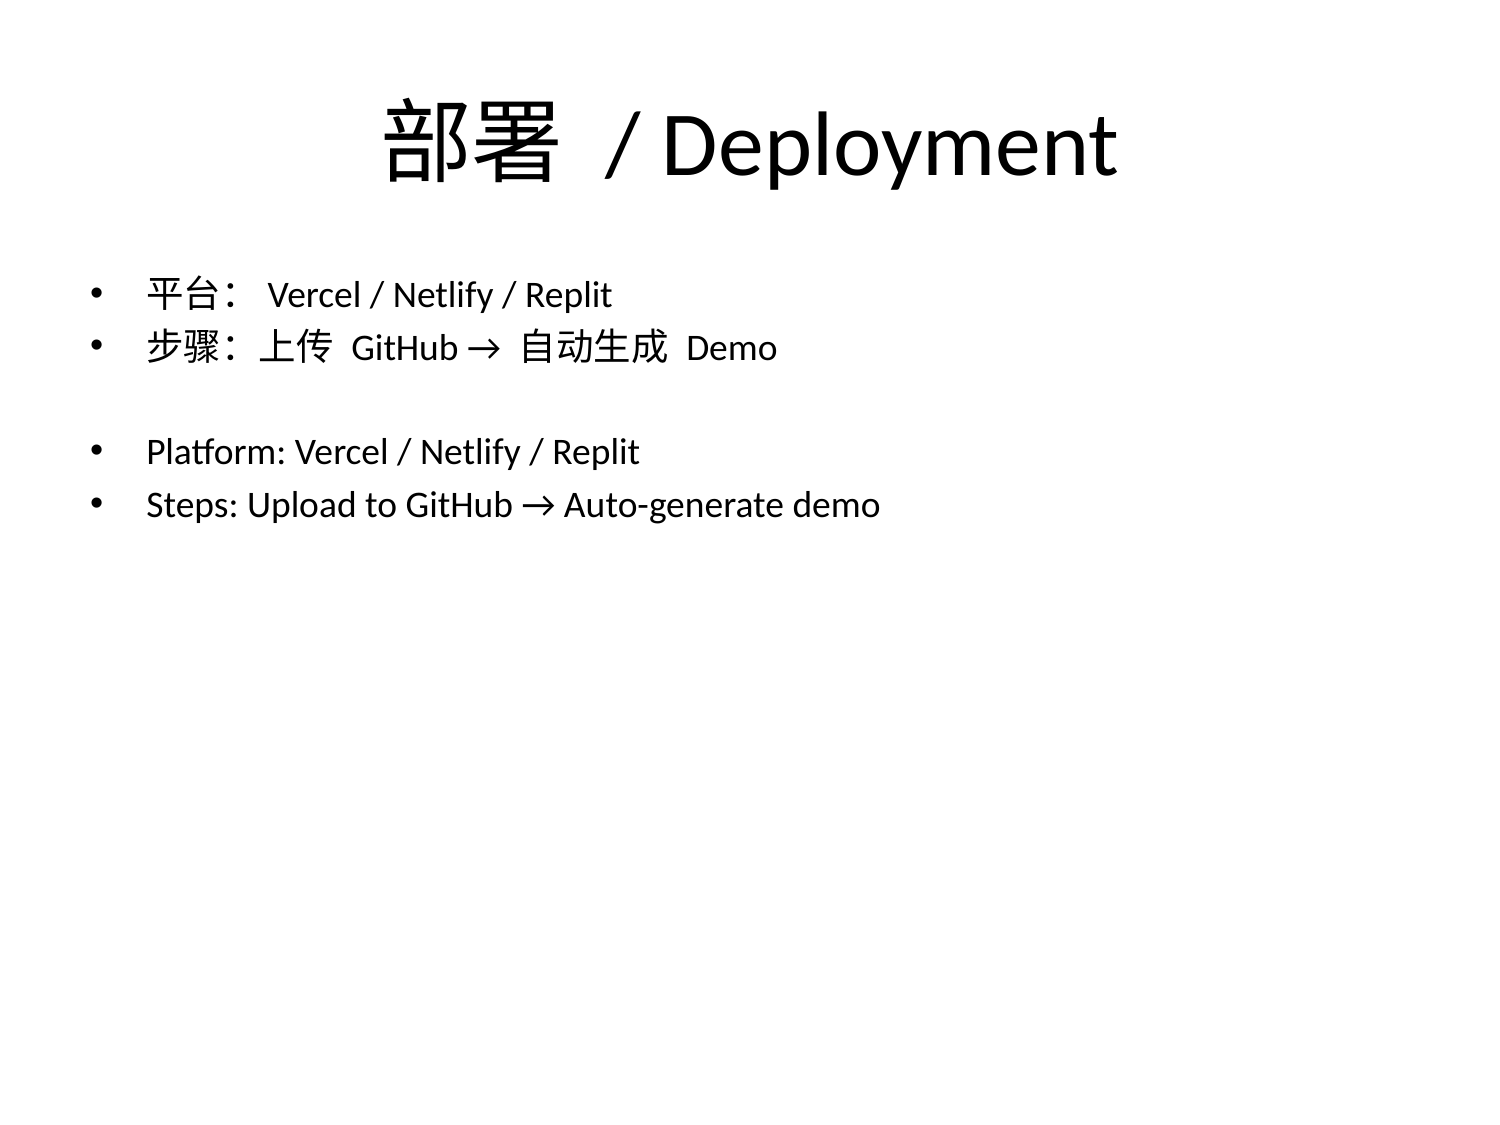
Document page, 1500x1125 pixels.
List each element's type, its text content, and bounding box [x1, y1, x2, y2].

list 平台：Vercel / Netlify / Replit 步骤：上传 GitHub → 自动生成 Demo Platform: Vercel / Netlify / Replit Steps: Upload to GitHub → Auto-generate demo [75, 262, 1425, 1005]
title 部署 / Deployment [75, 45, 1425, 233]
